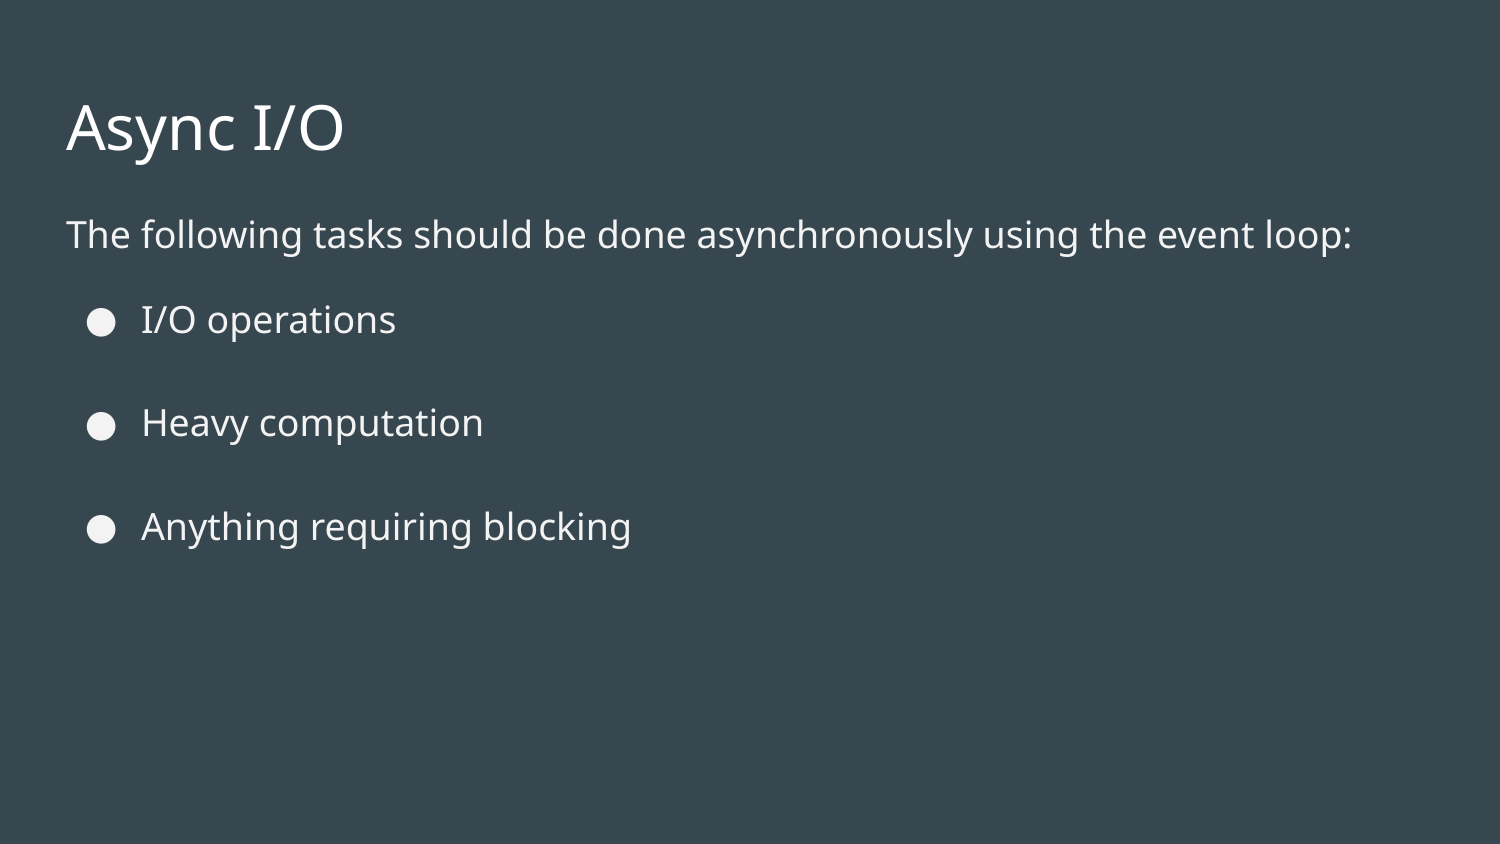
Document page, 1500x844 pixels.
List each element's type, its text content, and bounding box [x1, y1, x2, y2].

list The following tasks should be done asynchronously using the event loop: I/O operations Heavy computation Anything requiring blocking [51, 189, 1449, 750]
title Async I/O [51, 72, 1449, 167]
